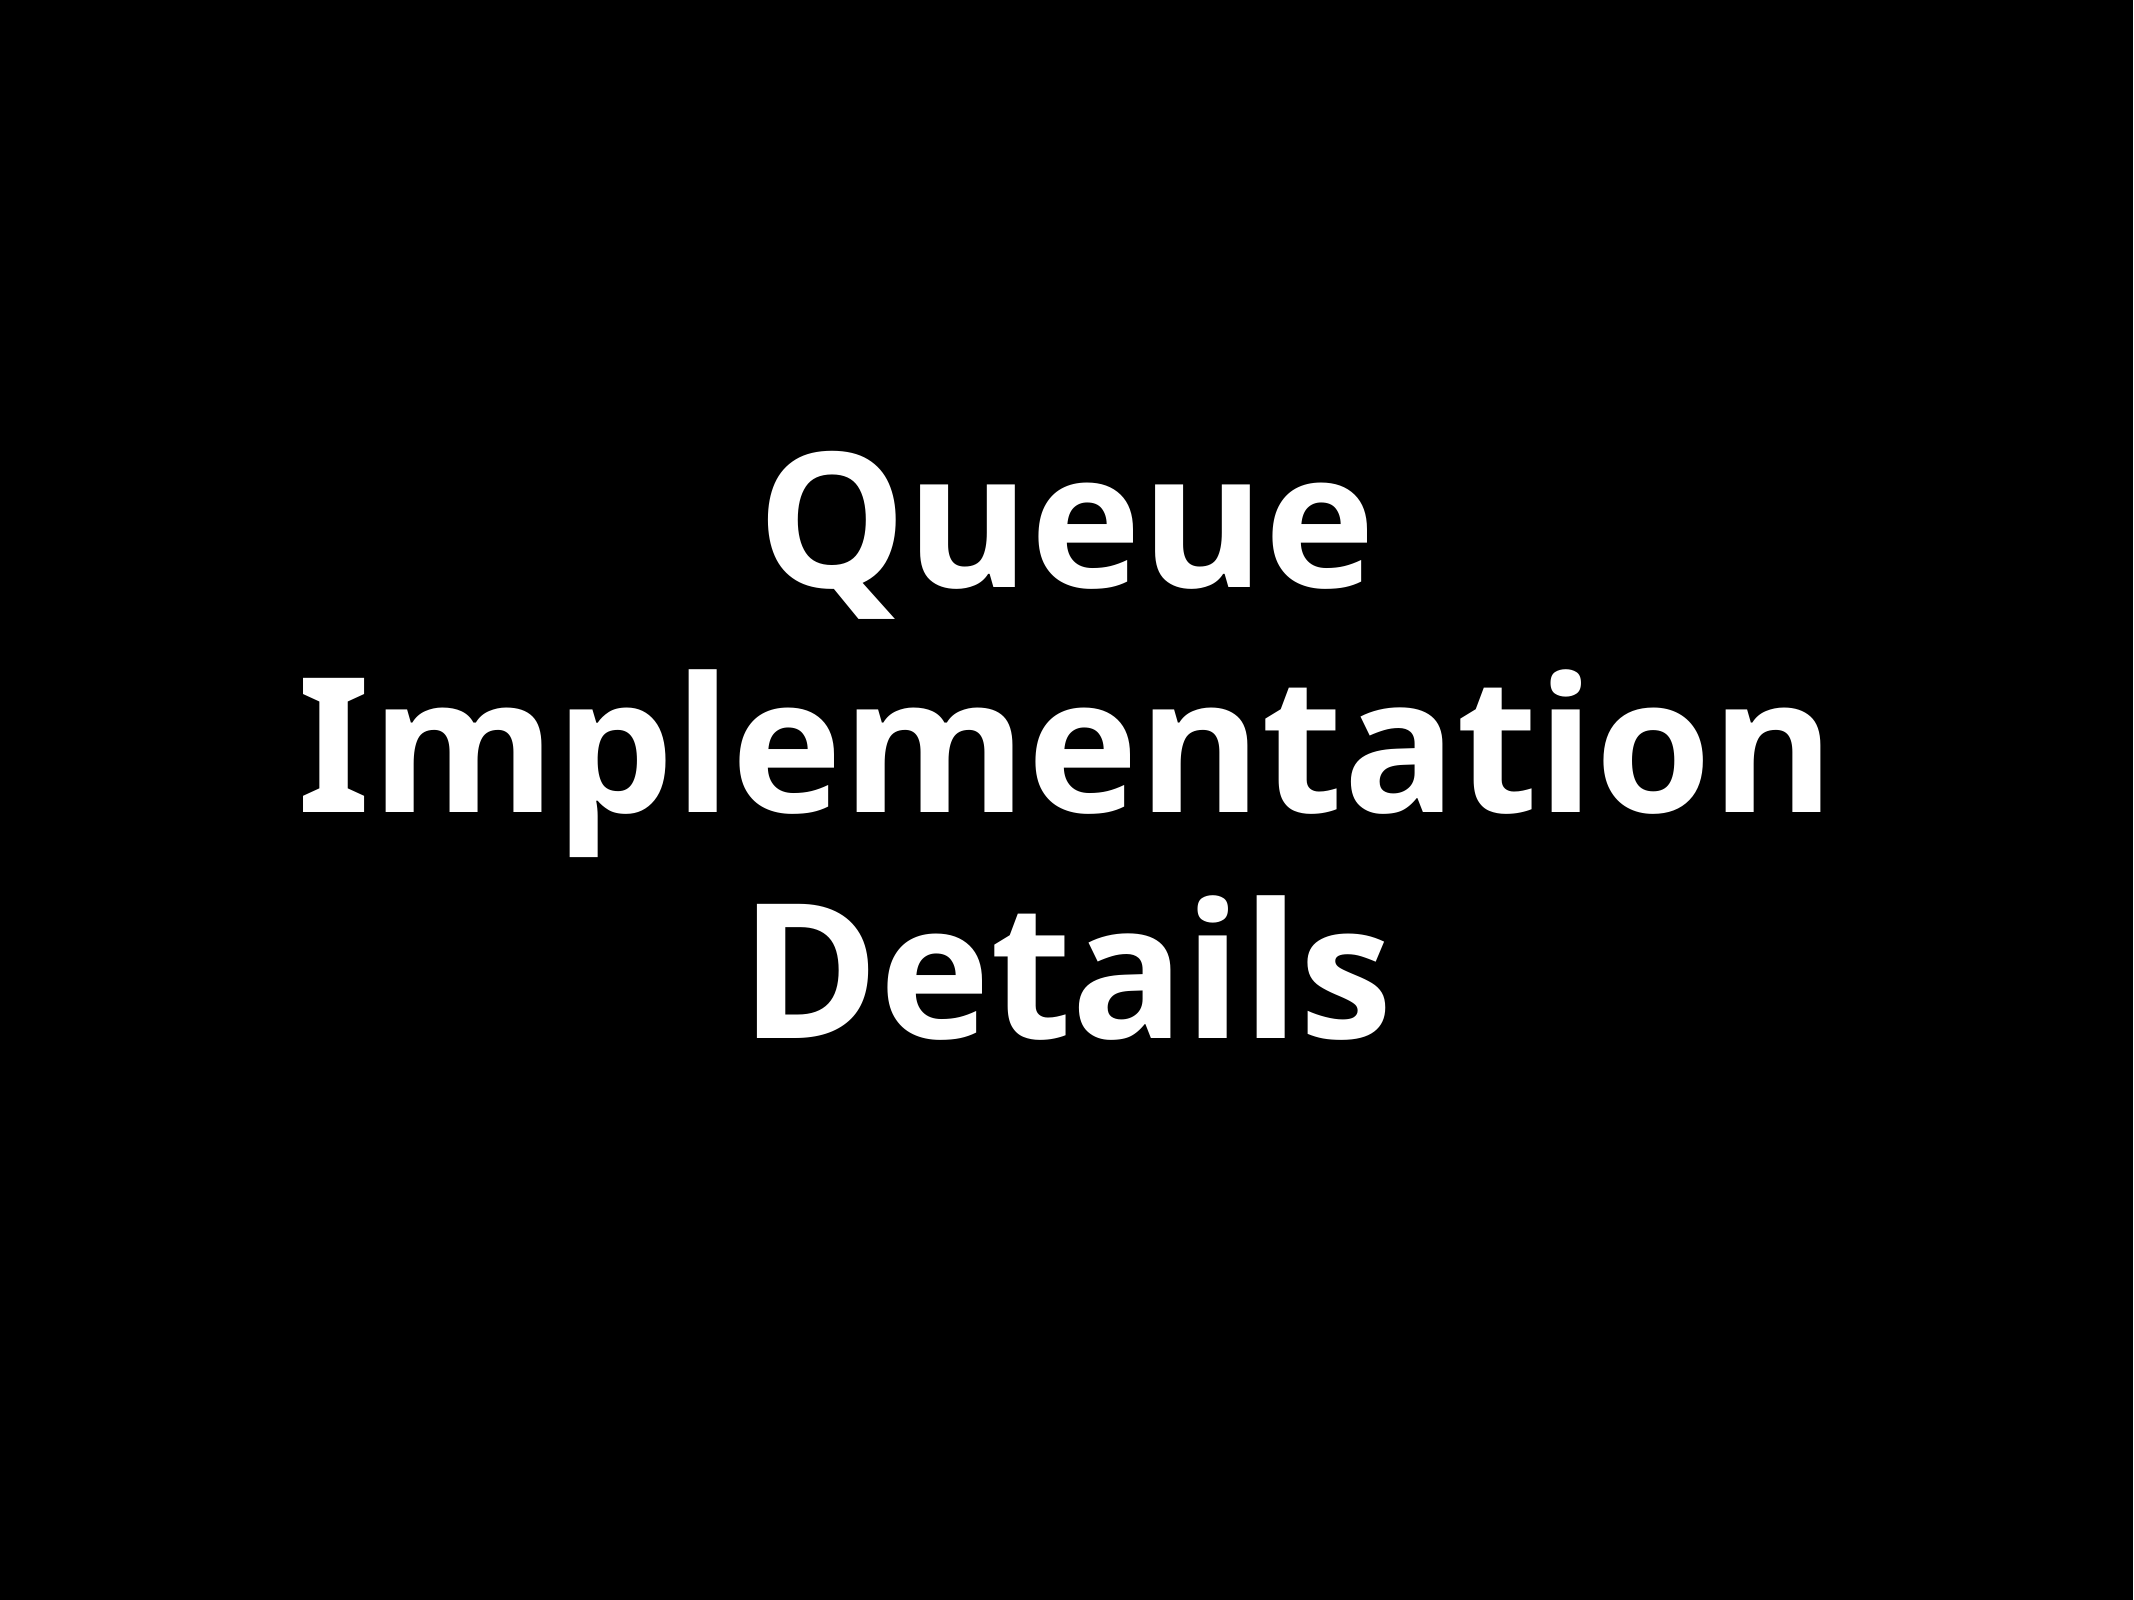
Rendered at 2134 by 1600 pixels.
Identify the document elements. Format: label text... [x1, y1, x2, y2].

title Queue Implementation Details [0, 399, 2134, 1077]
